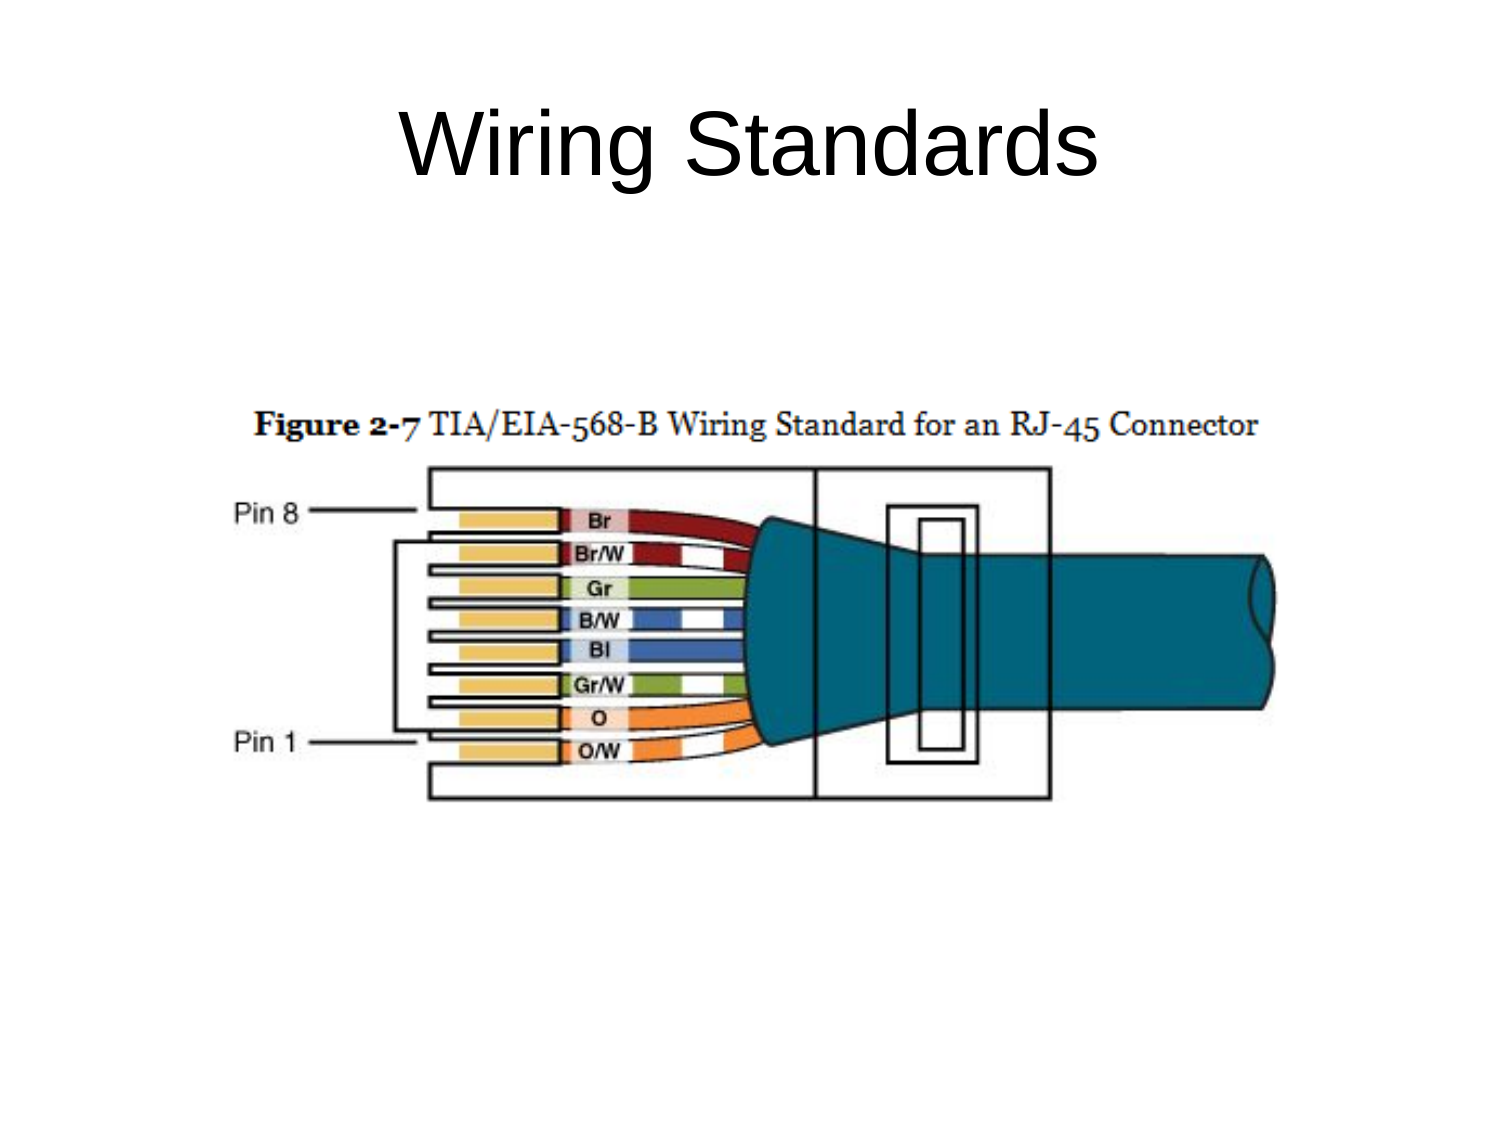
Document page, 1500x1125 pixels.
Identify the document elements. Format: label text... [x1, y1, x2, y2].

title Wiring Standards [75, 45, 1425, 233]
picture [187, 375, 1313, 824]
